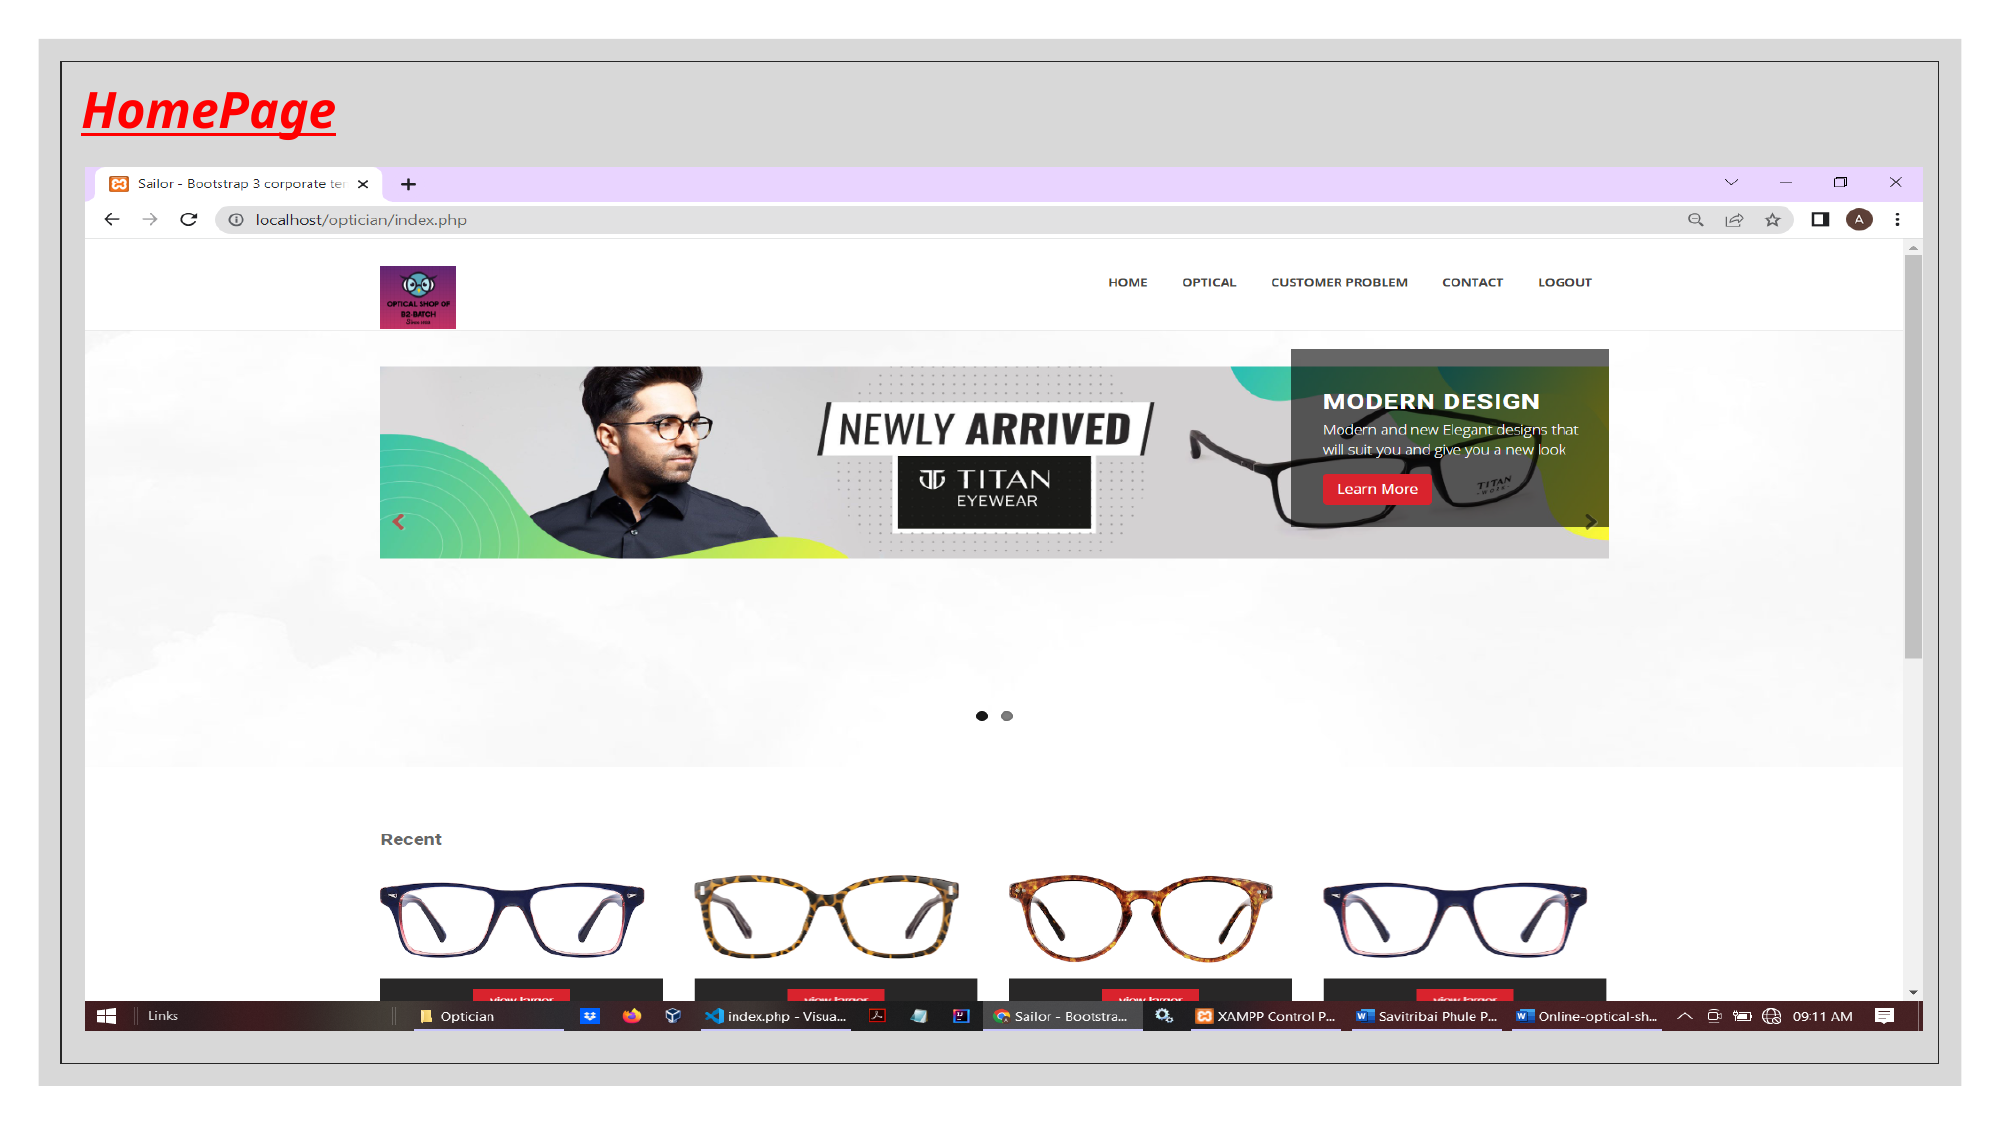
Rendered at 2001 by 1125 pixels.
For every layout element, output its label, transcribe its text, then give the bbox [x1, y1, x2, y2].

picture [85, 167, 1923, 1031]
title HomePage [66, 77, 2000, 246]
